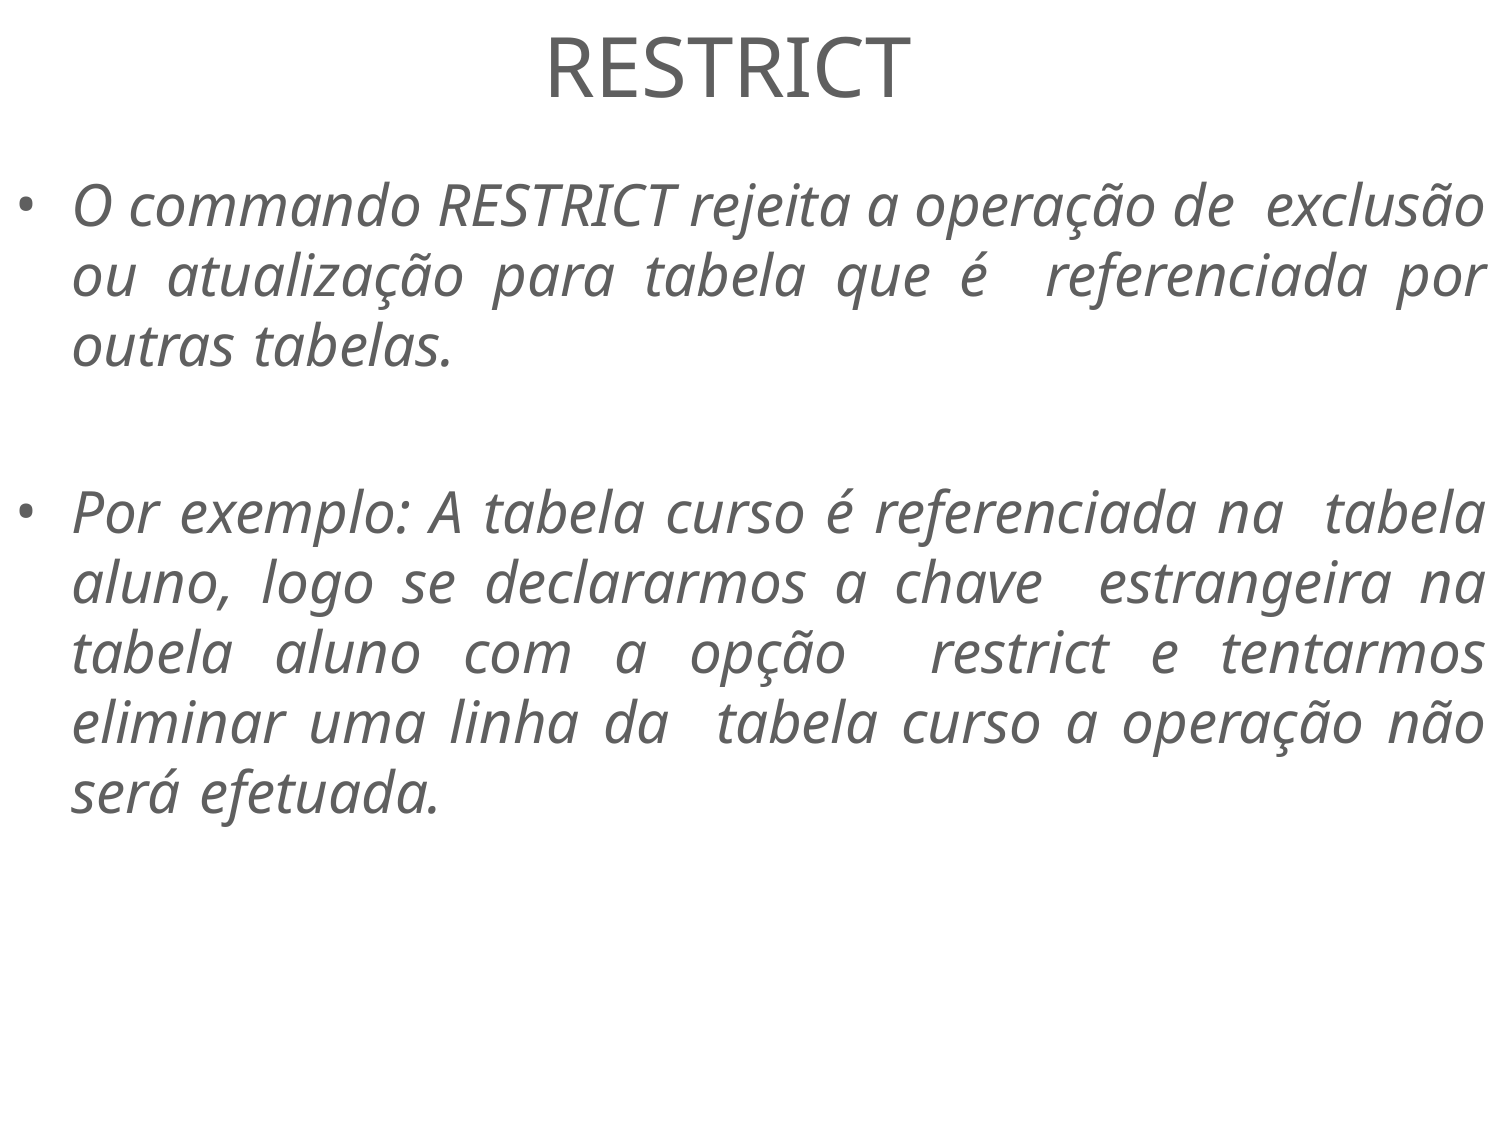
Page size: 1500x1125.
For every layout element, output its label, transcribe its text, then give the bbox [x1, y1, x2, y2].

text_box O commando RESTRICT rejeita a operação de exclusão ou atualização para tabela que é referenciada por outras tabelas. Por exemplo: A tabela curso é referenciada na tabela aluno, logo se declararmos a chave estrangeira na tabela aluno com a opção restrict e tentarmos eliminar uma linha da tabela curso a operação não será efetuada. [12, 166, 1488, 825]
title RESTRICT [225, 12, 927, 166]
